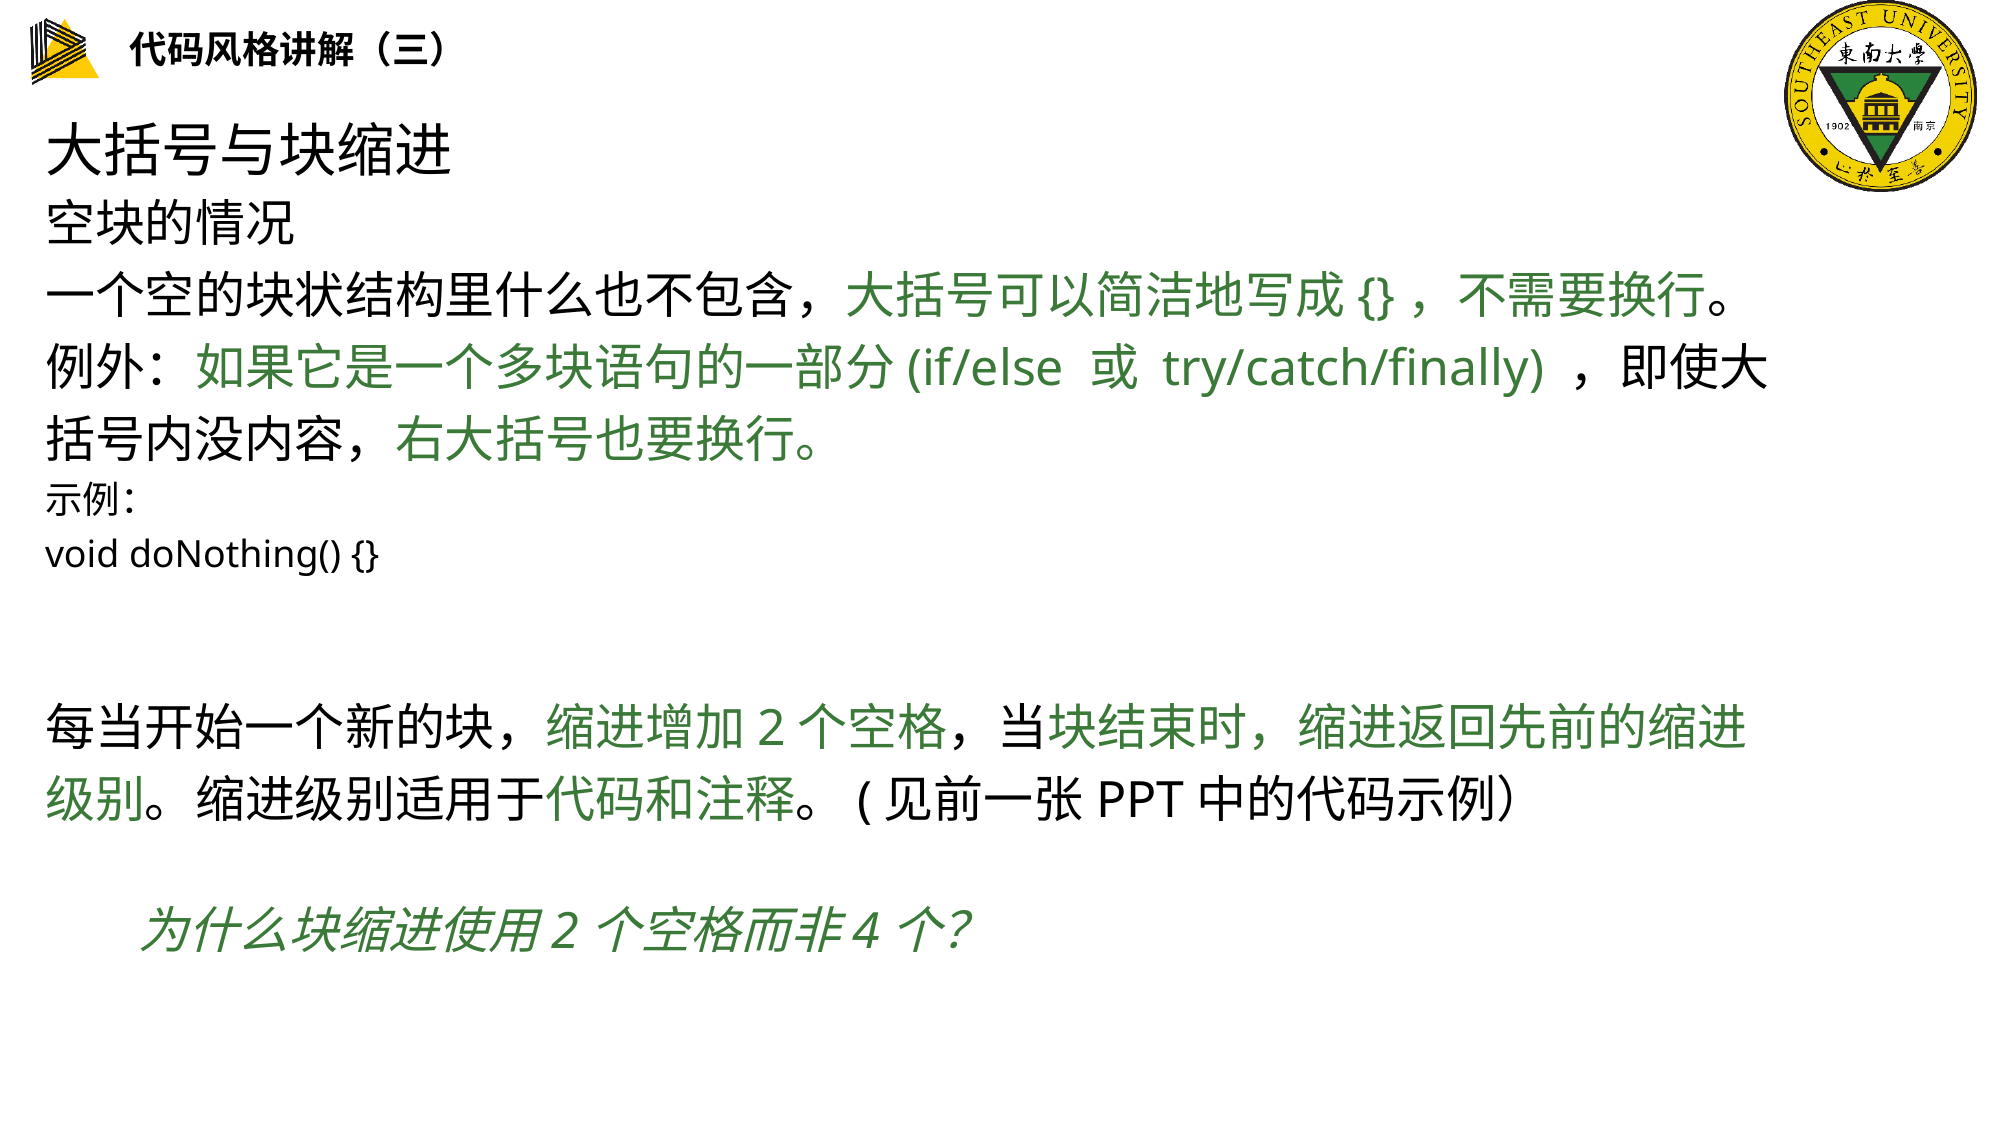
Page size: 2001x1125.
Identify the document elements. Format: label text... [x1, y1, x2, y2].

picture [1784, 0, 1977, 192]
text_box 为什么块缩进使用2个空格而非4个？ [124, 890, 1719, 966]
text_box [30, 18, 484, 85]
text_box 大括号与块缩进 [30, 106, 1784, 191]
text_box 空块的情况 一个空的块状结构里什么也不包含，大括号可以简洁地写成{}，不需要换行。例外：如果它是一个多块语句的一部分(if/else 或 try/catch/finally) ，即使大括号内没内容，右大括号也要换行。 示例： void doNothing() {} 每当开始一个新的块，缩进增加2个空格，当块结束时，缩进返回先前的缩进级别。缩进级别适用于代码和注释。(见前一张PPT中的代码示例） [30, 191, 1785, 1104]
